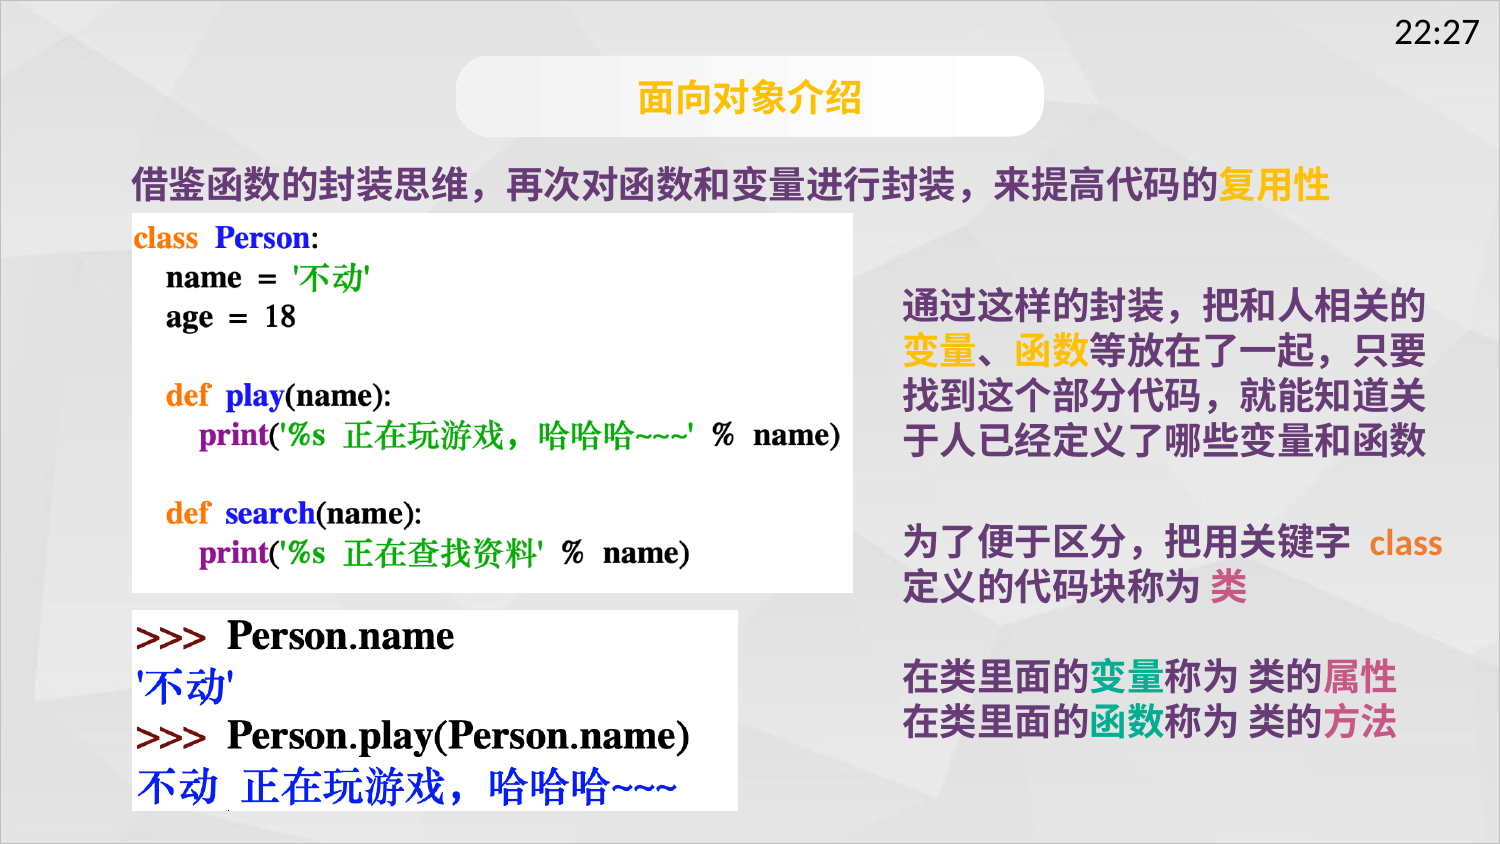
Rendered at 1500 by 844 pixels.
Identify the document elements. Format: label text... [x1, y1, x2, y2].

text_box 通过这样的封装，把和人相关的变量、函数等放在了一起，只要找到这个部分代码，就能知道关于人已经定义了哪些变量和函数 [887, 274, 1474, 469]
picture [132, 213, 853, 593]
picture [132, 610, 738, 811]
text_box 借鉴函数的封装思维，再次对函数和变量进行封装，来提高代码的复用性 [116, 153, 1384, 214]
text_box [1143, 564, 1428, 620]
text_box 面向对象介绍 [454, 54, 1046, 138]
text_box 为了便于区分，把用关键字 class 定义的代码块称为 类 在类里面的变量称为 类的属性 在类里面的函数称为 类的方法 [887, 510, 1474, 751]
